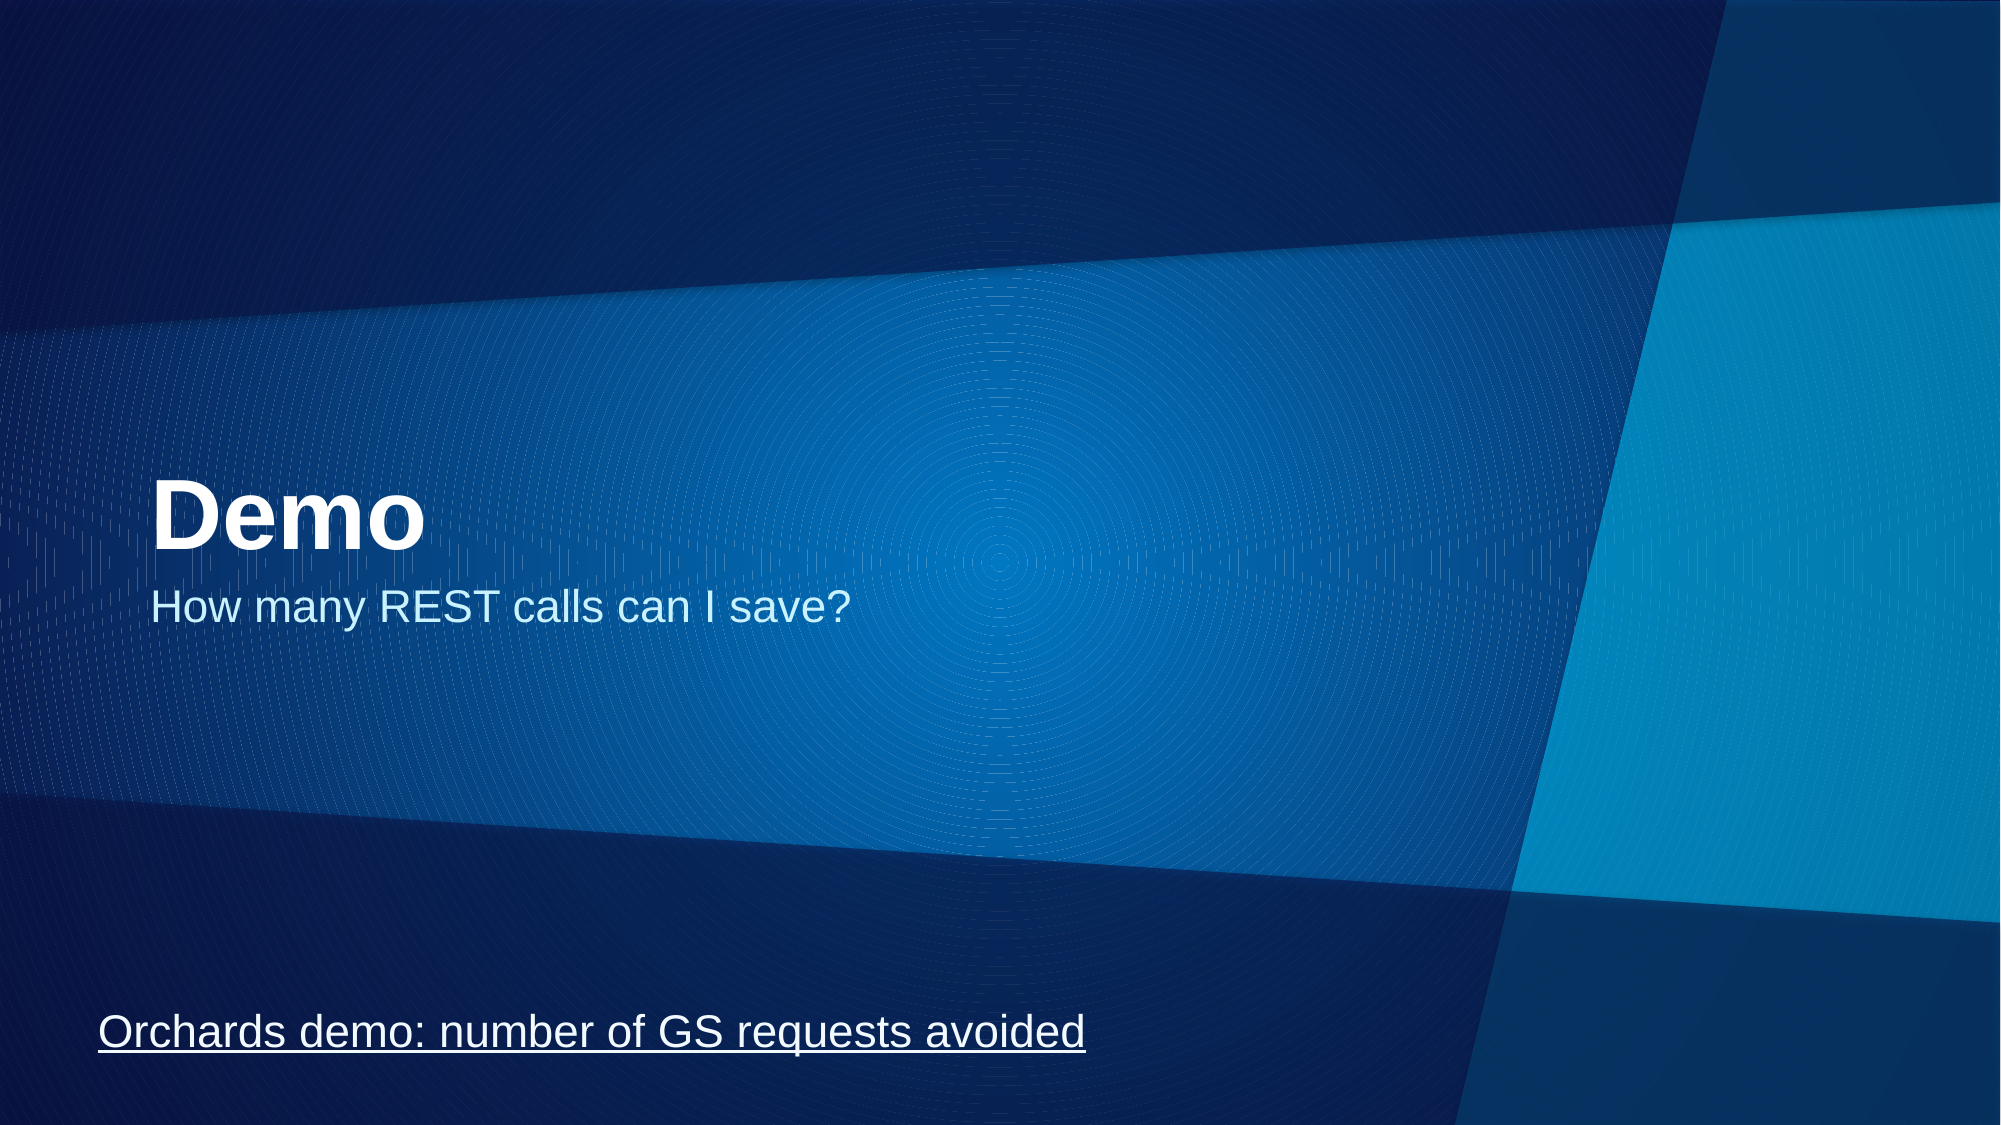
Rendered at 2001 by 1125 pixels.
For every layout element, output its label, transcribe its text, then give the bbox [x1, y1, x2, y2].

list How many REST calls can I save? [150, 576, 1499, 632]
text_box Orchards demo: number of GS requests avoided [97, 1002, 1447, 1058]
title Demo [150, 448, 1575, 570]
